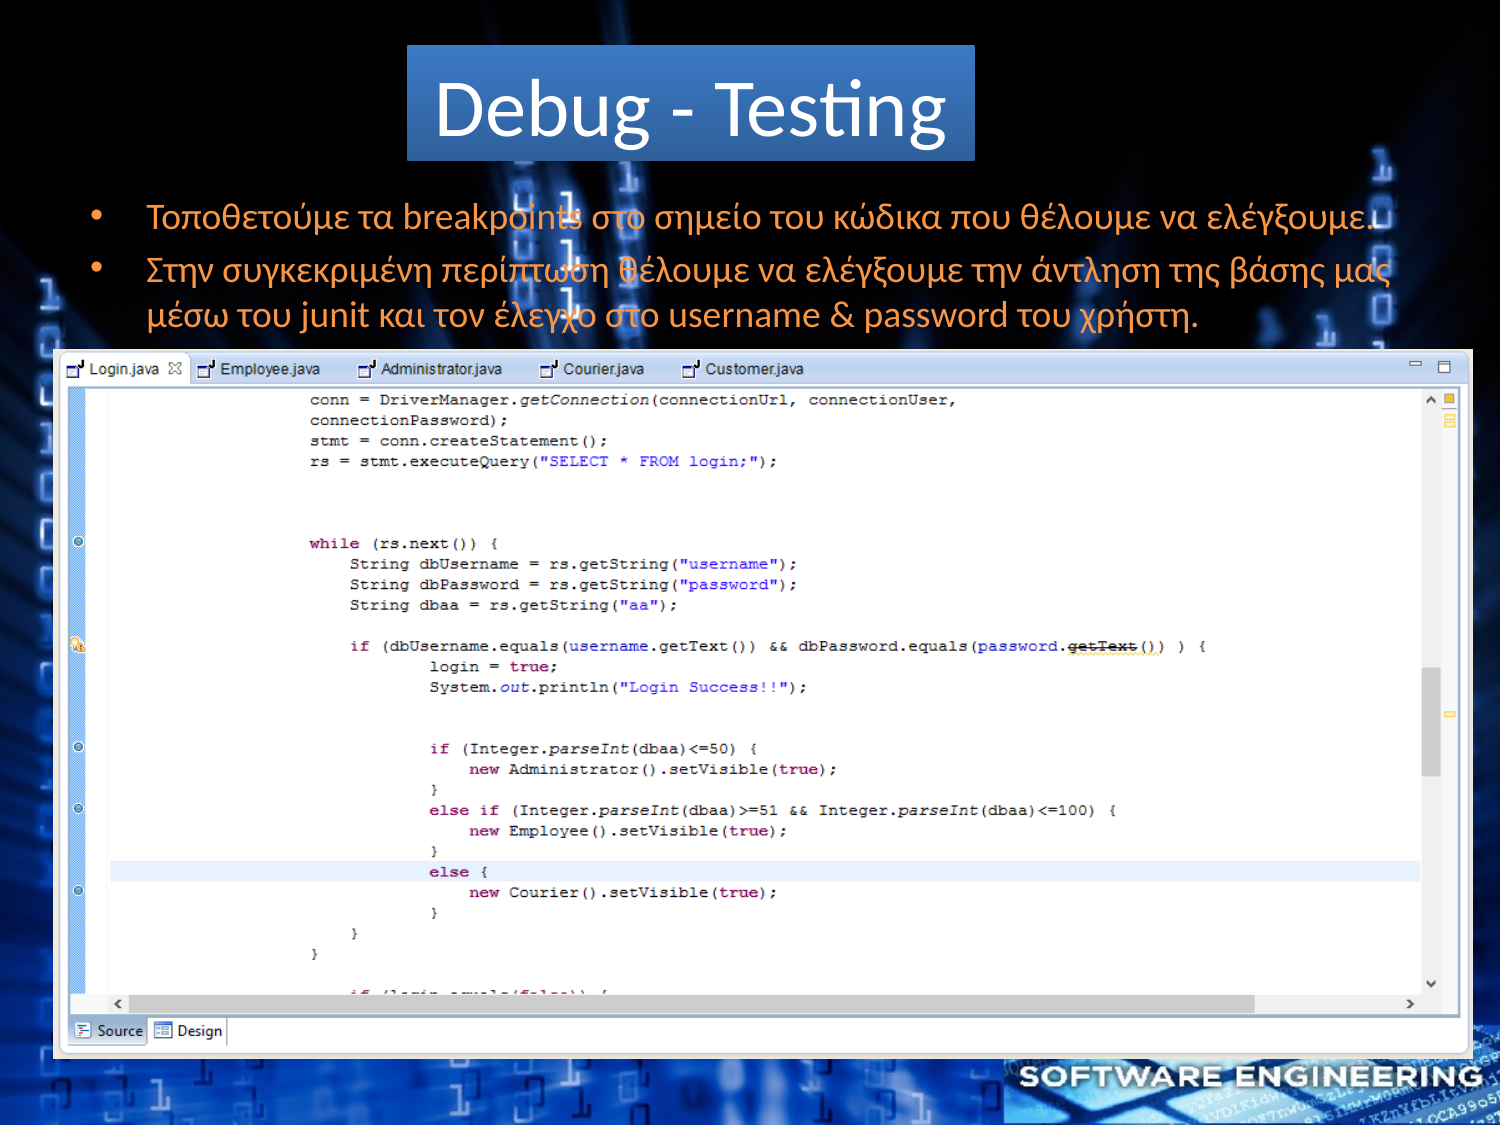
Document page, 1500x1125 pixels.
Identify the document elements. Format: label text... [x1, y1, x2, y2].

list Τοποθετούμε τα breakpoints στο σημείο του κώδικα που θέλουμε να ελέγξουμε. Στην συγκεκριμένη περίπτωση θέλουμε να ελέγξουμε την άντληση της βάσης μας μέσω του junit και τον έλεγχο στο username & password του χρήστη. [75, 184, 1425, 348]
title Debug - Testing [407, 45, 975, 161]
picture [0, 0, 1500, 1125]
